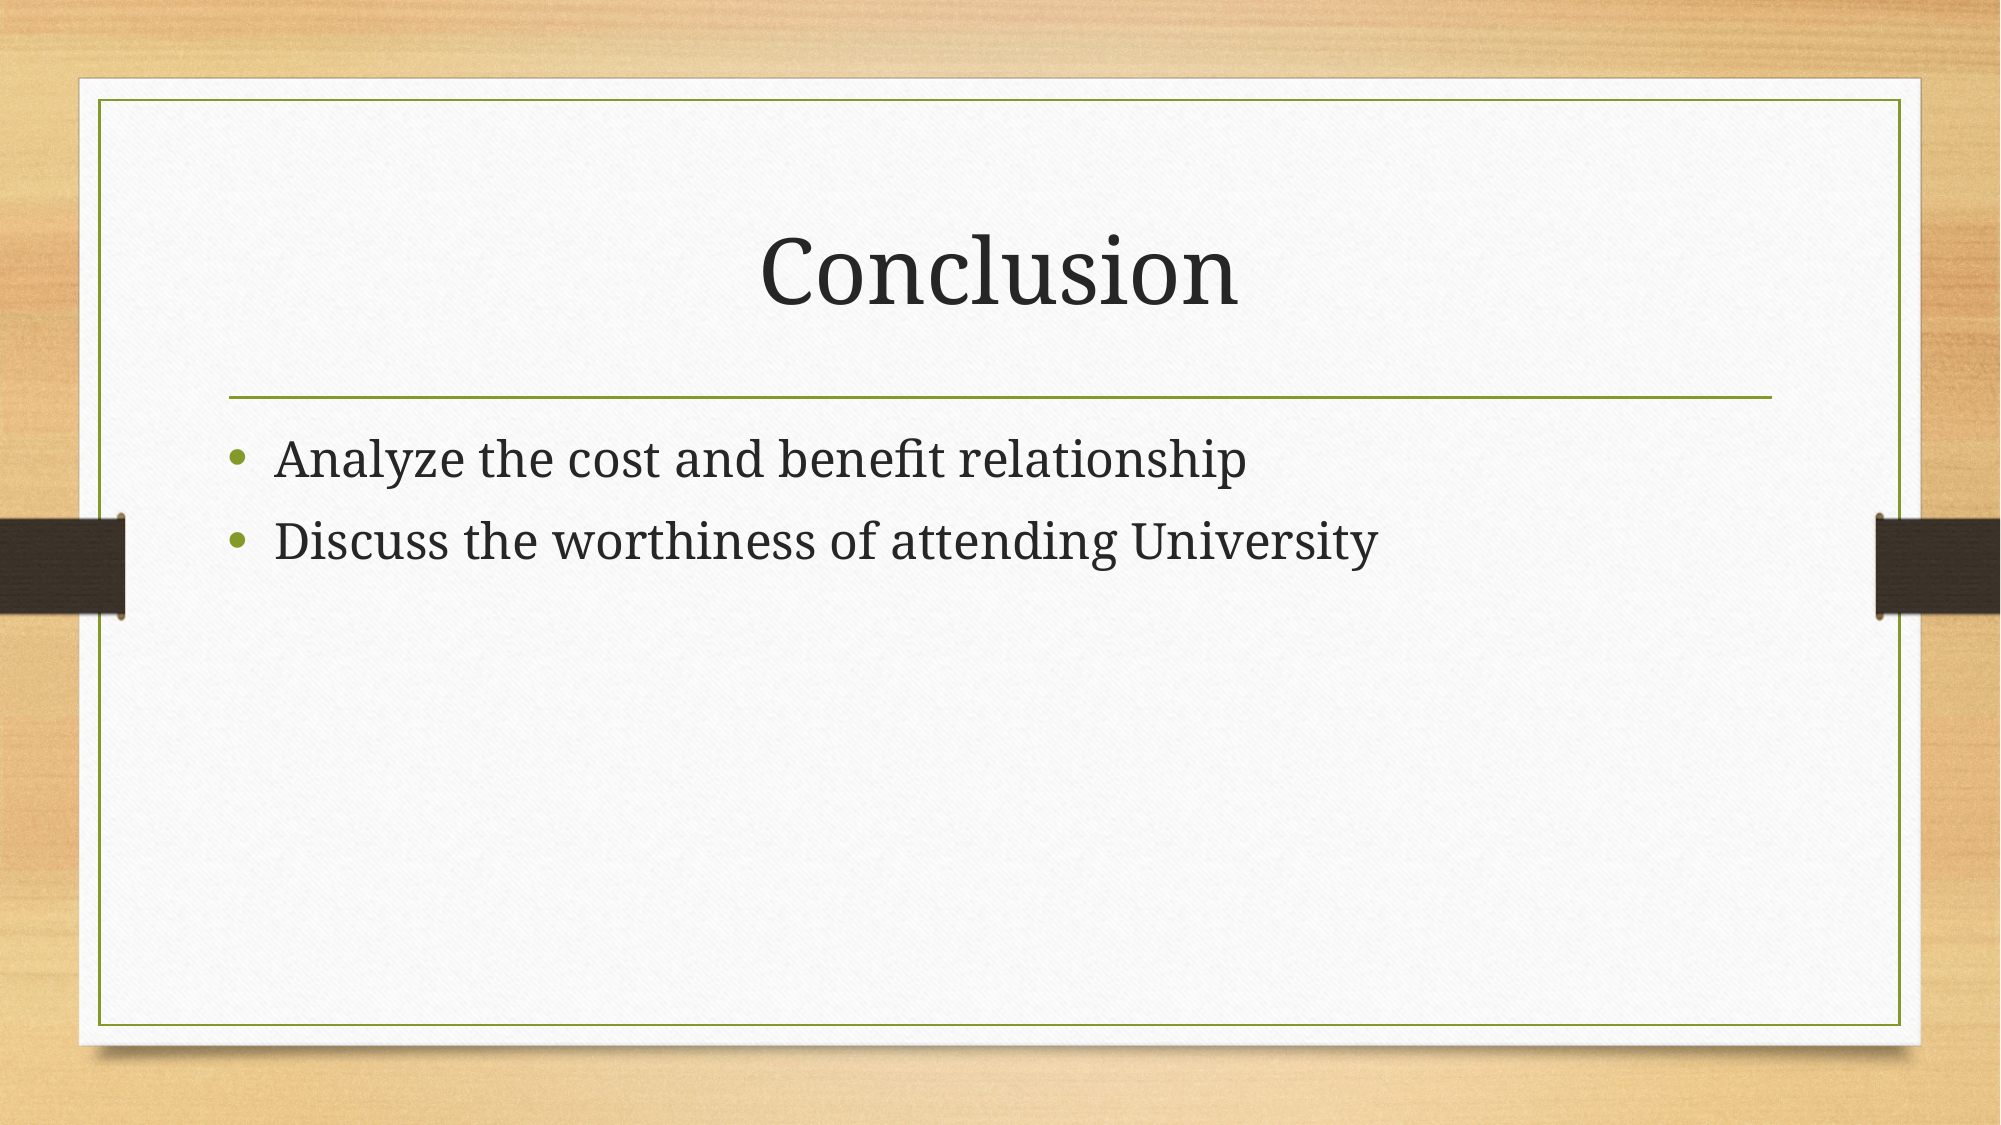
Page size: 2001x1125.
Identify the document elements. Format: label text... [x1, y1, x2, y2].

list Analyze the cost and benefit relationship Discuss the worthiness of attending University [212, 419, 1788, 964]
title Conclusion [212, 161, 1788, 375]
picture [0, 0, 2001, 1125]
